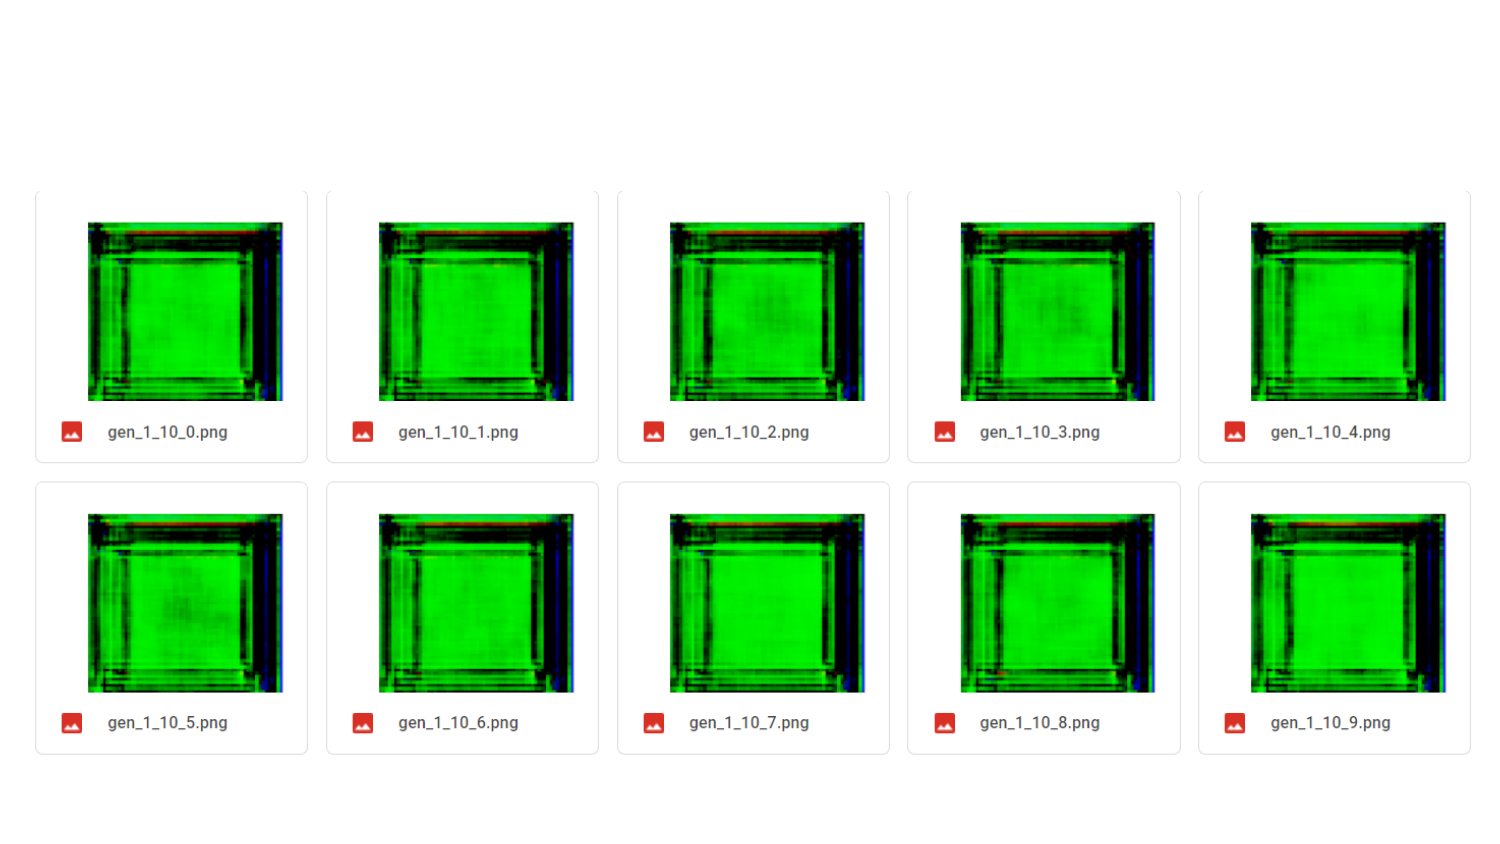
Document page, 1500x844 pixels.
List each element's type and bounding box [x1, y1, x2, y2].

picture [24, 191, 1476, 767]
